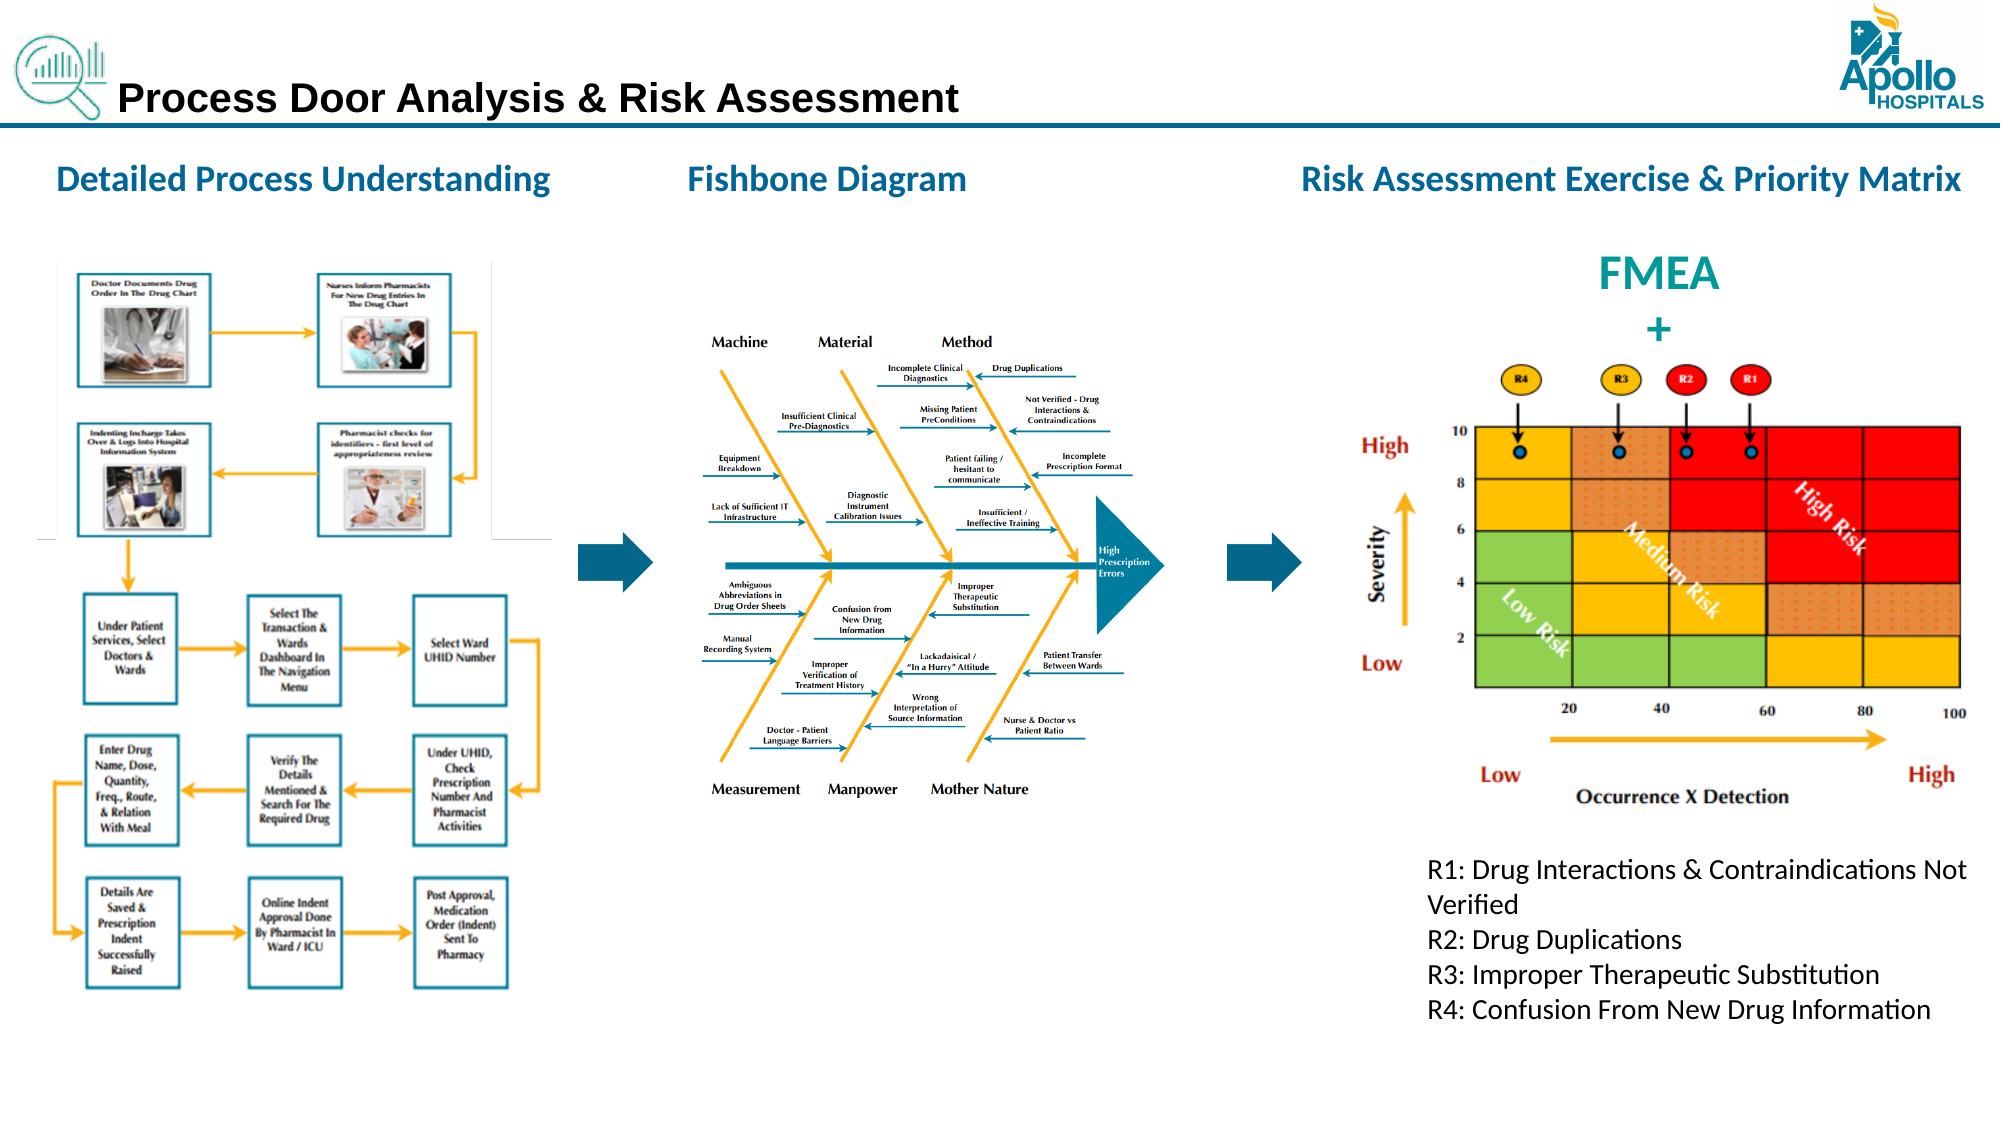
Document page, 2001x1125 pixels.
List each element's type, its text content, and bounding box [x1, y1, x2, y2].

text_box Detailed Process Understanding [28, 146, 579, 207]
text_box Fishbone Diagram [672, 146, 1046, 207]
picture [685, 325, 1173, 799]
text_box FMEA [1506, 232, 1812, 288]
text_box Risk Assessment Exercise & Priority Matrix [1286, 146, 2000, 207]
text_box R1: Drug Interactions & Contraindications Not Verified R2: Drug Duplications R3: Improper Therapeutic Substitution R4: Confusion From New Drug Information [1412, 843, 2000, 1033]
picture [1834, 0, 1986, 111]
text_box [578, 532, 654, 593]
picture [7, 18, 115, 122]
picture [37, 262, 552, 1004]
picture [1334, 347, 1985, 814]
text_box Process Door Analysis & Risk Assessment [102, 126, 1275, 130]
text_box + [1506, 288, 1812, 347]
text_box Process Door Analysis & Risk Assessment [115, 69, 1275, 125]
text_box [1227, 532, 1303, 593]
